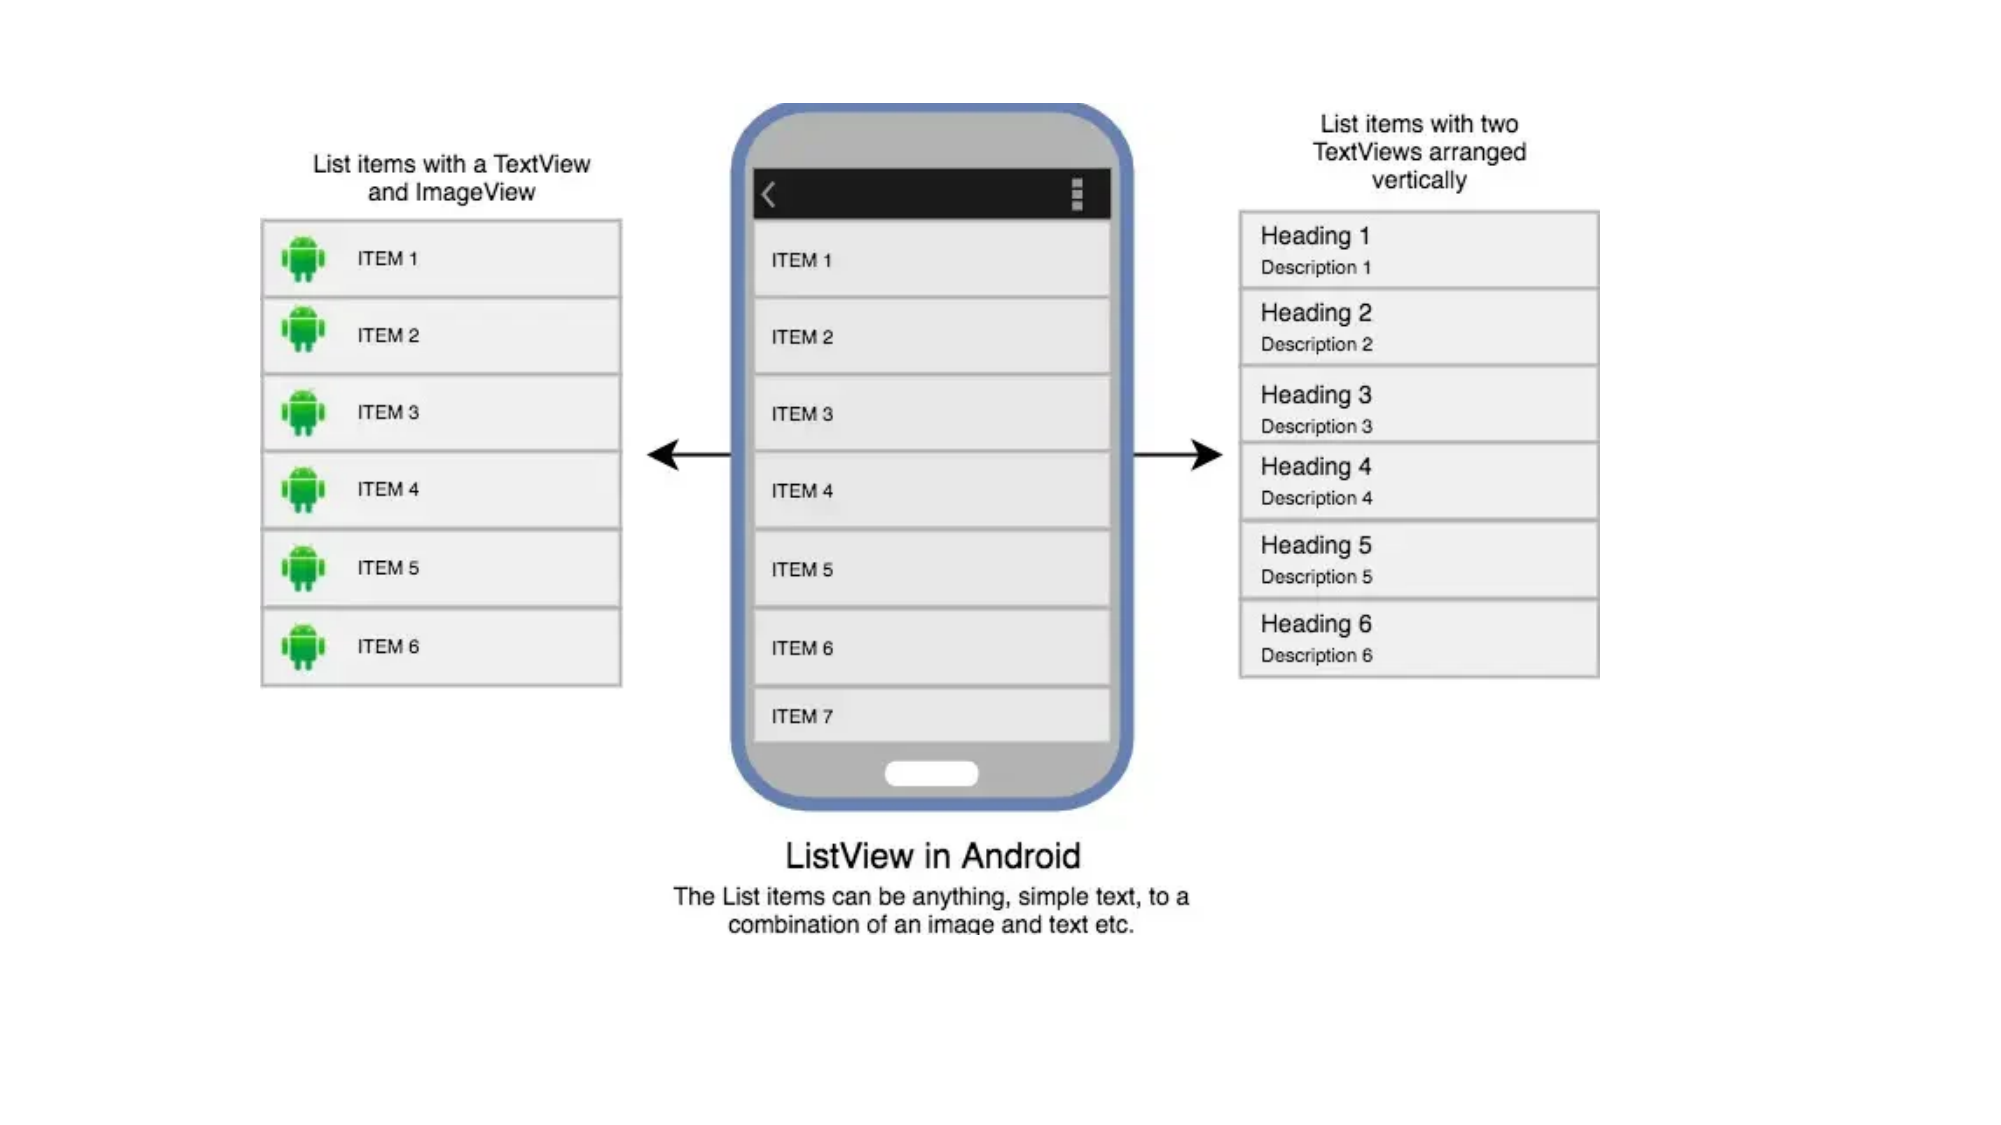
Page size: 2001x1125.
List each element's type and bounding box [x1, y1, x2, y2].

picture [260, 103, 1600, 935]
